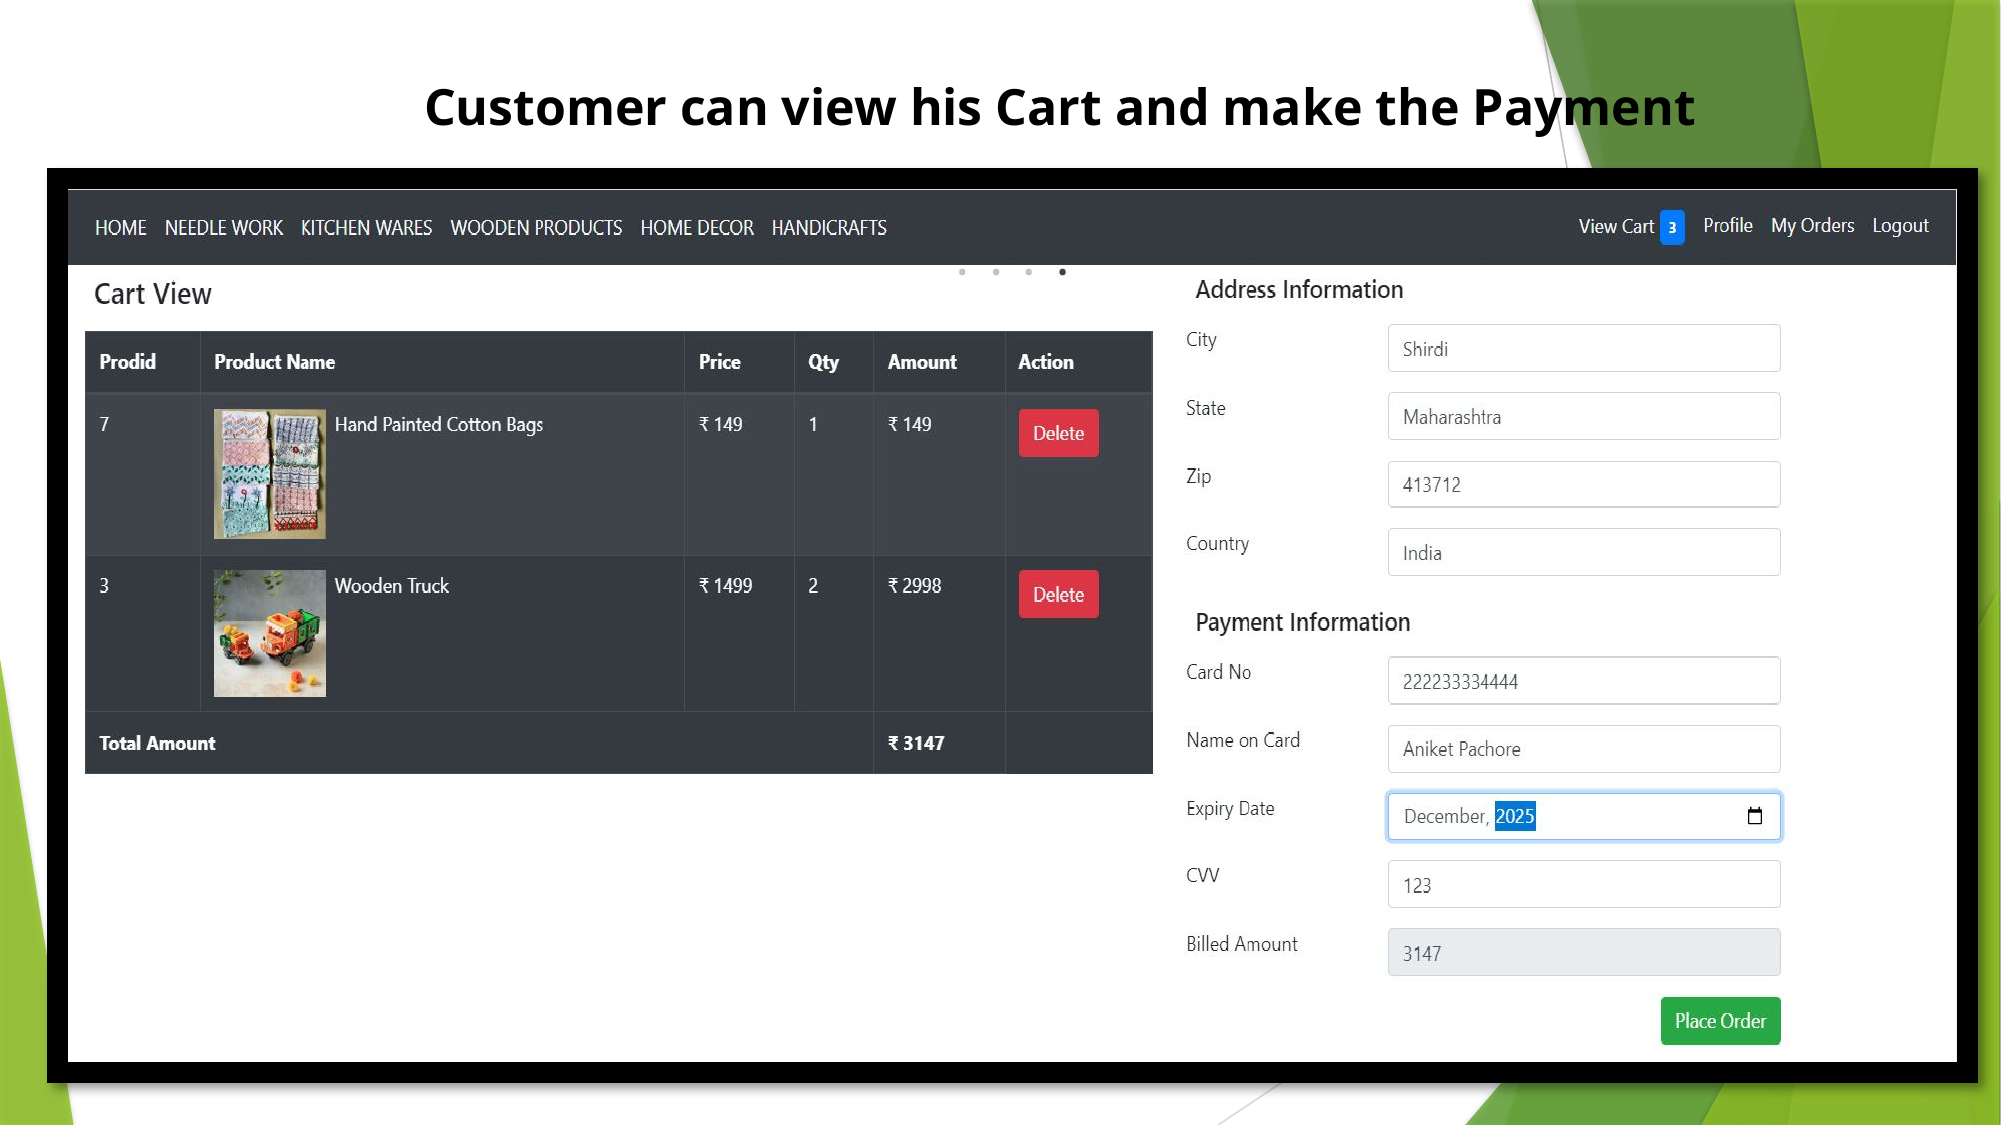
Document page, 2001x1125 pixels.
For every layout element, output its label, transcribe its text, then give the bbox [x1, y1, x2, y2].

picture [67, 188, 1958, 1063]
text_box Customer can view his Cart and make the Payment [409, 68, 1732, 143]
